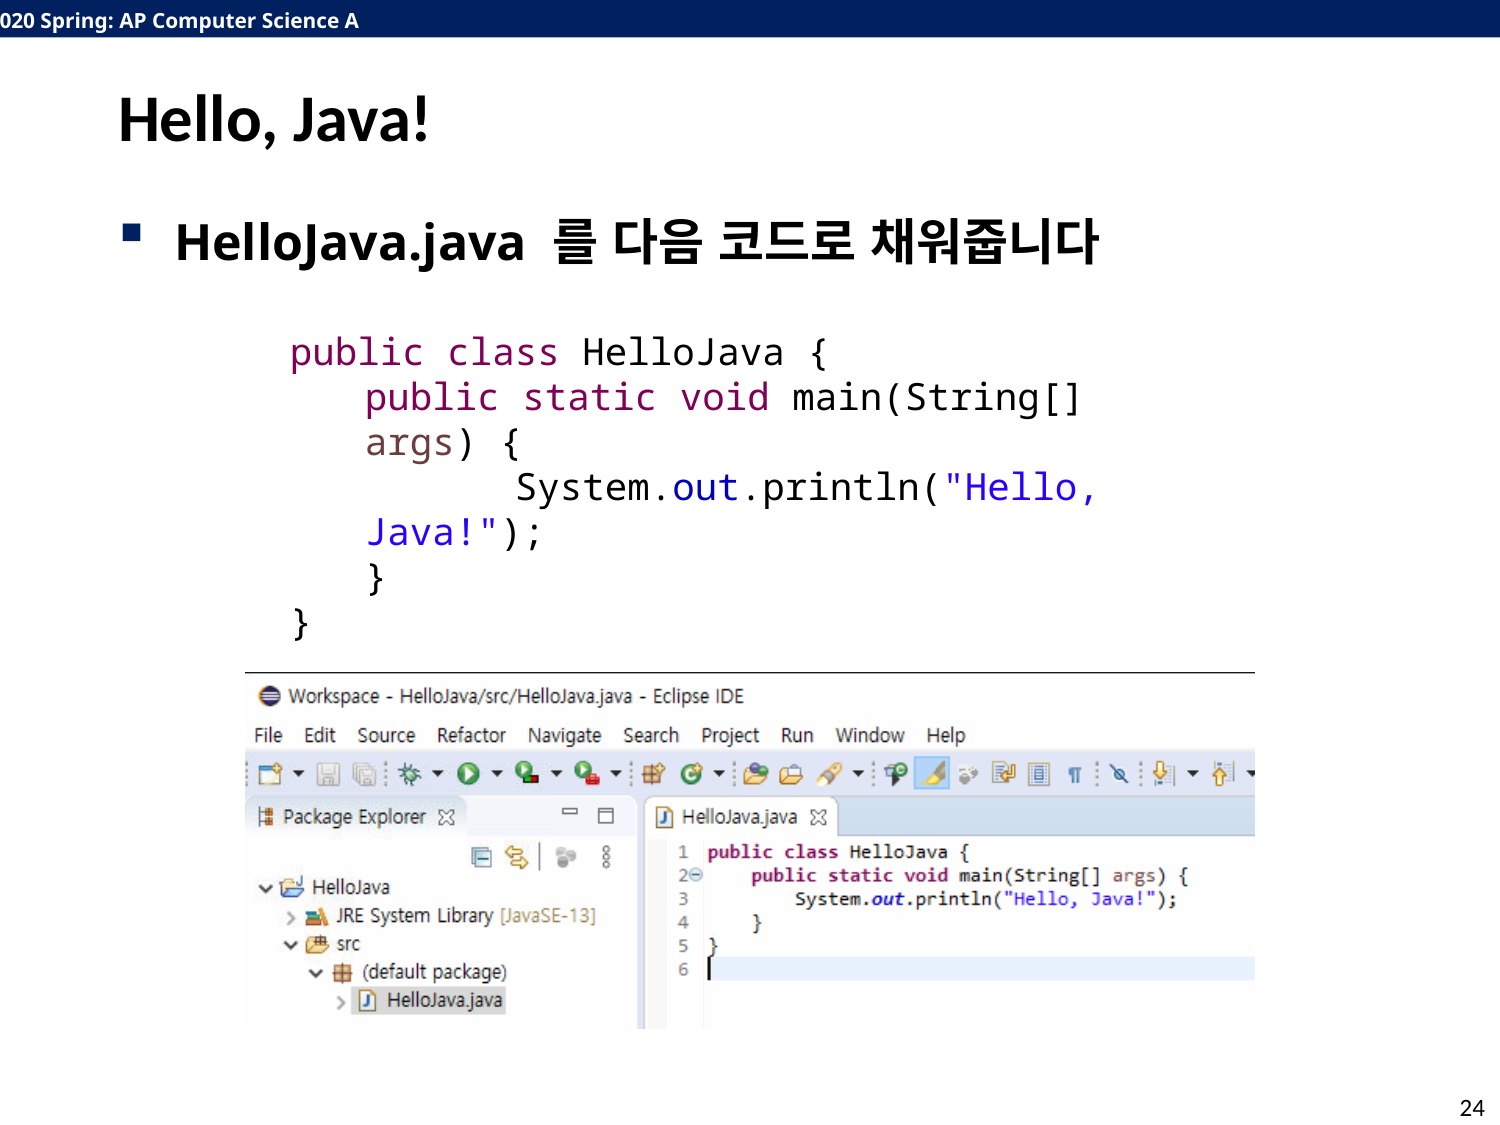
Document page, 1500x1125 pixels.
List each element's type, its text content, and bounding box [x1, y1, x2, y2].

slide_number 24 [1405, 1087, 1500, 1125]
text_box public class HelloJava { public static void main(String[] args) { System.out.println("Hello, Java!"); } } [275, 320, 1225, 650]
title Hello, Java! [103, 59, 1397, 170]
list HelloJava.java 를 다음 코드로 채워줍니다 [103, 191, 1397, 1066]
picture [245, 672, 1255, 1029]
